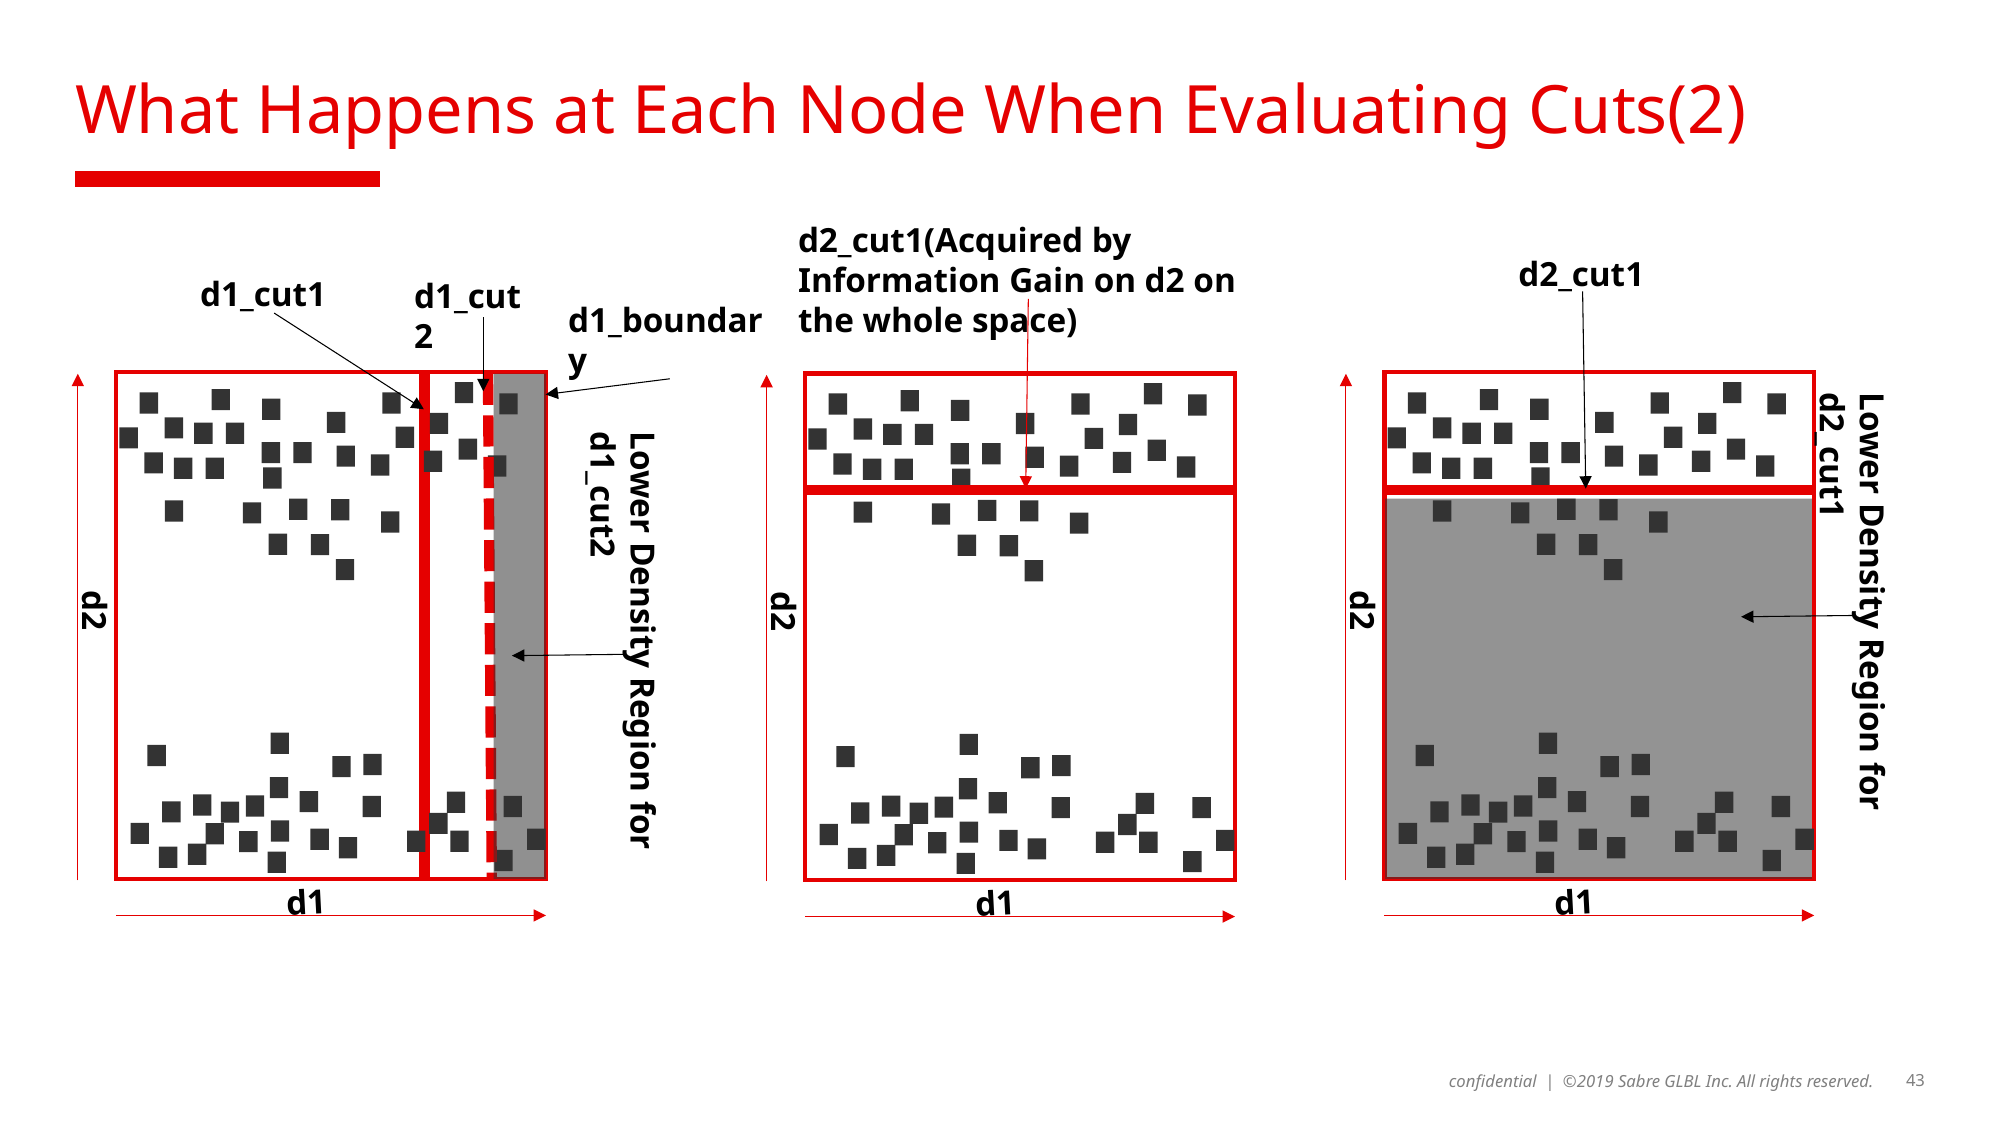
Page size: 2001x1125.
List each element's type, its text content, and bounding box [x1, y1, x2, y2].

text_box [1412, 451, 1432, 474]
text_box [998, 829, 1019, 852]
text_box [1384, 498, 1813, 880]
text_box d1 [975, 917, 1024, 924]
text_box d1 [1554, 916, 1604, 923]
text_box [130, 822, 150, 845]
text_box [882, 423, 903, 446]
text_box [1604, 444, 1624, 468]
text_box [205, 822, 225, 845]
text_box [850, 801, 871, 825]
text_box [161, 800, 182, 823]
text_box [261, 441, 281, 464]
text_box [173, 457, 193, 480]
text_box [955, 852, 976, 875]
text_box [862, 458, 882, 481]
text_box [1766, 392, 1787, 415]
text_box [158, 846, 178, 869]
text_box d1_cut2 [414, 275, 540, 356]
text_box Lower Density Region for d2_cut1 [1813, 392, 1893, 906]
text_box [381, 410, 402, 415]
text_box [299, 790, 319, 813]
text_box [1029, 446, 1045, 469]
text_box [268, 533, 288, 556]
text_box [326, 411, 346, 434]
text_box [115, 371, 419, 880]
text_box [362, 795, 382, 818]
text_box [1387, 426, 1407, 449]
text_box [1059, 455, 1079, 478]
text_box [881, 795, 901, 818]
text_box [876, 844, 896, 867]
text_box [269, 776, 289, 799]
text_box [1215, 829, 1236, 852]
text_box [1117, 813, 1138, 836]
text_box [1560, 441, 1581, 464]
text_box [1147, 439, 1167, 462]
text_box [828, 392, 848, 416]
text_box [362, 753, 383, 776]
text_box [1383, 490, 1813, 590]
text_box [192, 793, 212, 817]
text_box [446, 791, 466, 814]
text_box [853, 501, 873, 524]
text_box d2_cut1(Acquired by Information Gain on d2 on the whole space) [798, 219, 1295, 340]
text_box [958, 733, 979, 756]
text_box [1069, 512, 1089, 535]
text_box d1 [973, 881, 1024, 916]
text_box [338, 836, 358, 859]
text_box [1441, 457, 1462, 480]
text_box [225, 422, 245, 445]
text_box d2 [1347, 590, 1384, 639]
text_box [981, 442, 1002, 465]
text_box [1530, 466, 1551, 485]
text_box [899, 389, 920, 412]
text_box [847, 847, 867, 870]
text_box [1432, 416, 1452, 440]
text_box [927, 831, 948, 854]
text_box [1051, 796, 1071, 819]
text_box [1663, 426, 1683, 449]
text_box [146, 744, 167, 767]
text_box [1407, 391, 1427, 415]
text_box [999, 534, 1019, 557]
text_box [1025, 298, 1029, 489]
text_box [1529, 441, 1549, 464]
text_box d1_boundary [568, 298, 772, 379]
text_box [1638, 453, 1659, 477]
text_box d2 [78, 590, 116, 639]
text_box [1191, 796, 1212, 819]
text_box [957, 534, 977, 557]
text_box [958, 777, 978, 800]
text_box [893, 458, 914, 481]
text_box [1722, 381, 1742, 404]
text_box [164, 499, 184, 523]
text_box [1691, 450, 1711, 473]
text_box [1070, 392, 1091, 416]
text_box [914, 423, 934, 446]
text_box [238, 830, 259, 853]
text_box [220, 801, 240, 824]
text_box [1594, 411, 1615, 434]
text_box [1019, 499, 1039, 522]
text_box [310, 533, 330, 556]
text_box d1 [286, 916, 336, 923]
text_box [1182, 850, 1203, 873]
text_box [370, 453, 390, 477]
text_box [331, 755, 352, 778]
text_box [261, 398, 281, 421]
text_box [893, 823, 914, 846]
text_box [309, 828, 330, 851]
text_box [951, 468, 971, 485]
text_box [425, 450, 443, 473]
text_box [1383, 371, 1582, 485]
text_box [406, 830, 424, 853]
text_box d1 [285, 880, 335, 915]
text_box [1176, 455, 1196, 479]
text_box [245, 794, 265, 818]
text_box [1187, 393, 1208, 417]
text_box [832, 452, 853, 476]
text_box [1461, 422, 1482, 445]
text_box [988, 791, 1008, 814]
text_box [1755, 454, 1776, 478]
text_box [1051, 754, 1072, 777]
text_box [449, 830, 470, 853]
text_box [1143, 382, 1163, 405]
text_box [487, 373, 492, 881]
text_box [335, 558, 355, 581]
text_box [1479, 388, 1499, 411]
text_box [1095, 831, 1115, 854]
text_box d1_cut1 [200, 273, 349, 313]
text_box [292, 441, 313, 464]
text_box [807, 427, 828, 451]
text_box [1084, 427, 1104, 450]
text_box d2 [767, 591, 805, 640]
text_box [1649, 391, 1670, 415]
text_box [804, 372, 1236, 881]
text_box [959, 820, 979, 844]
title What Happens at Each Node When Evaluating Cuts(2) [75, 76, 1925, 149]
text_box [164, 416, 184, 440]
text_box [1029, 412, 1035, 435]
text_box [1473, 457, 1493, 480]
text_box [187, 843, 207, 866]
text_box [909, 802, 929, 825]
text_box [336, 444, 356, 468]
text_box [1118, 413, 1138, 436]
text_box [211, 388, 231, 411]
text_box [1024, 559, 1044, 582]
text_box [1697, 412, 1717, 435]
text_box [270, 732, 290, 755]
text_box [853, 417, 873, 441]
text_box [950, 442, 970, 465]
text_box [493, 372, 547, 880]
text_box [1020, 756, 1041, 779]
text_box [205, 457, 225, 480]
text_box [931, 502, 951, 526]
text_box [424, 371, 487, 880]
text_box [835, 745, 856, 768]
text_box [1138, 831, 1159, 854]
text_box [1015, 412, 1025, 435]
text_box [934, 796, 954, 819]
text_box [1493, 422, 1513, 445]
text_box [458, 438, 478, 461]
text_box [454, 381, 474, 404]
text_box [1027, 837, 1047, 860]
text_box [274, 313, 424, 410]
text_box [818, 823, 839, 846]
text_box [1582, 291, 1586, 489]
text_box d2_cut1 [1518, 252, 1654, 293]
text_box [1586, 371, 1815, 485]
text_box [380, 510, 400, 534]
text_box [242, 501, 262, 524]
text_box [977, 499, 997, 522]
text_box Lower Density Region for d1_cut2 [584, 431, 664, 945]
text_box [1529, 398, 1550, 421]
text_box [545, 339, 670, 395]
text_box [288, 498, 308, 521]
text_box d1 [1553, 880, 1603, 915]
text_box [950, 399, 970, 422]
text_box [429, 412, 449, 435]
text_box [395, 426, 415, 449]
text_box [1135, 792, 1155, 815]
text_box [267, 851, 287, 874]
text_box [330, 498, 350, 521]
text_box [1112, 451, 1132, 474]
text_box [428, 812, 449, 835]
text_box [118, 426, 139, 449]
text_box [193, 422, 214, 445]
text_box [262, 466, 283, 490]
text_box [1726, 438, 1746, 461]
text_box [139, 391, 159, 415]
text_box [270, 819, 290, 843]
text_box [143, 451, 164, 474]
